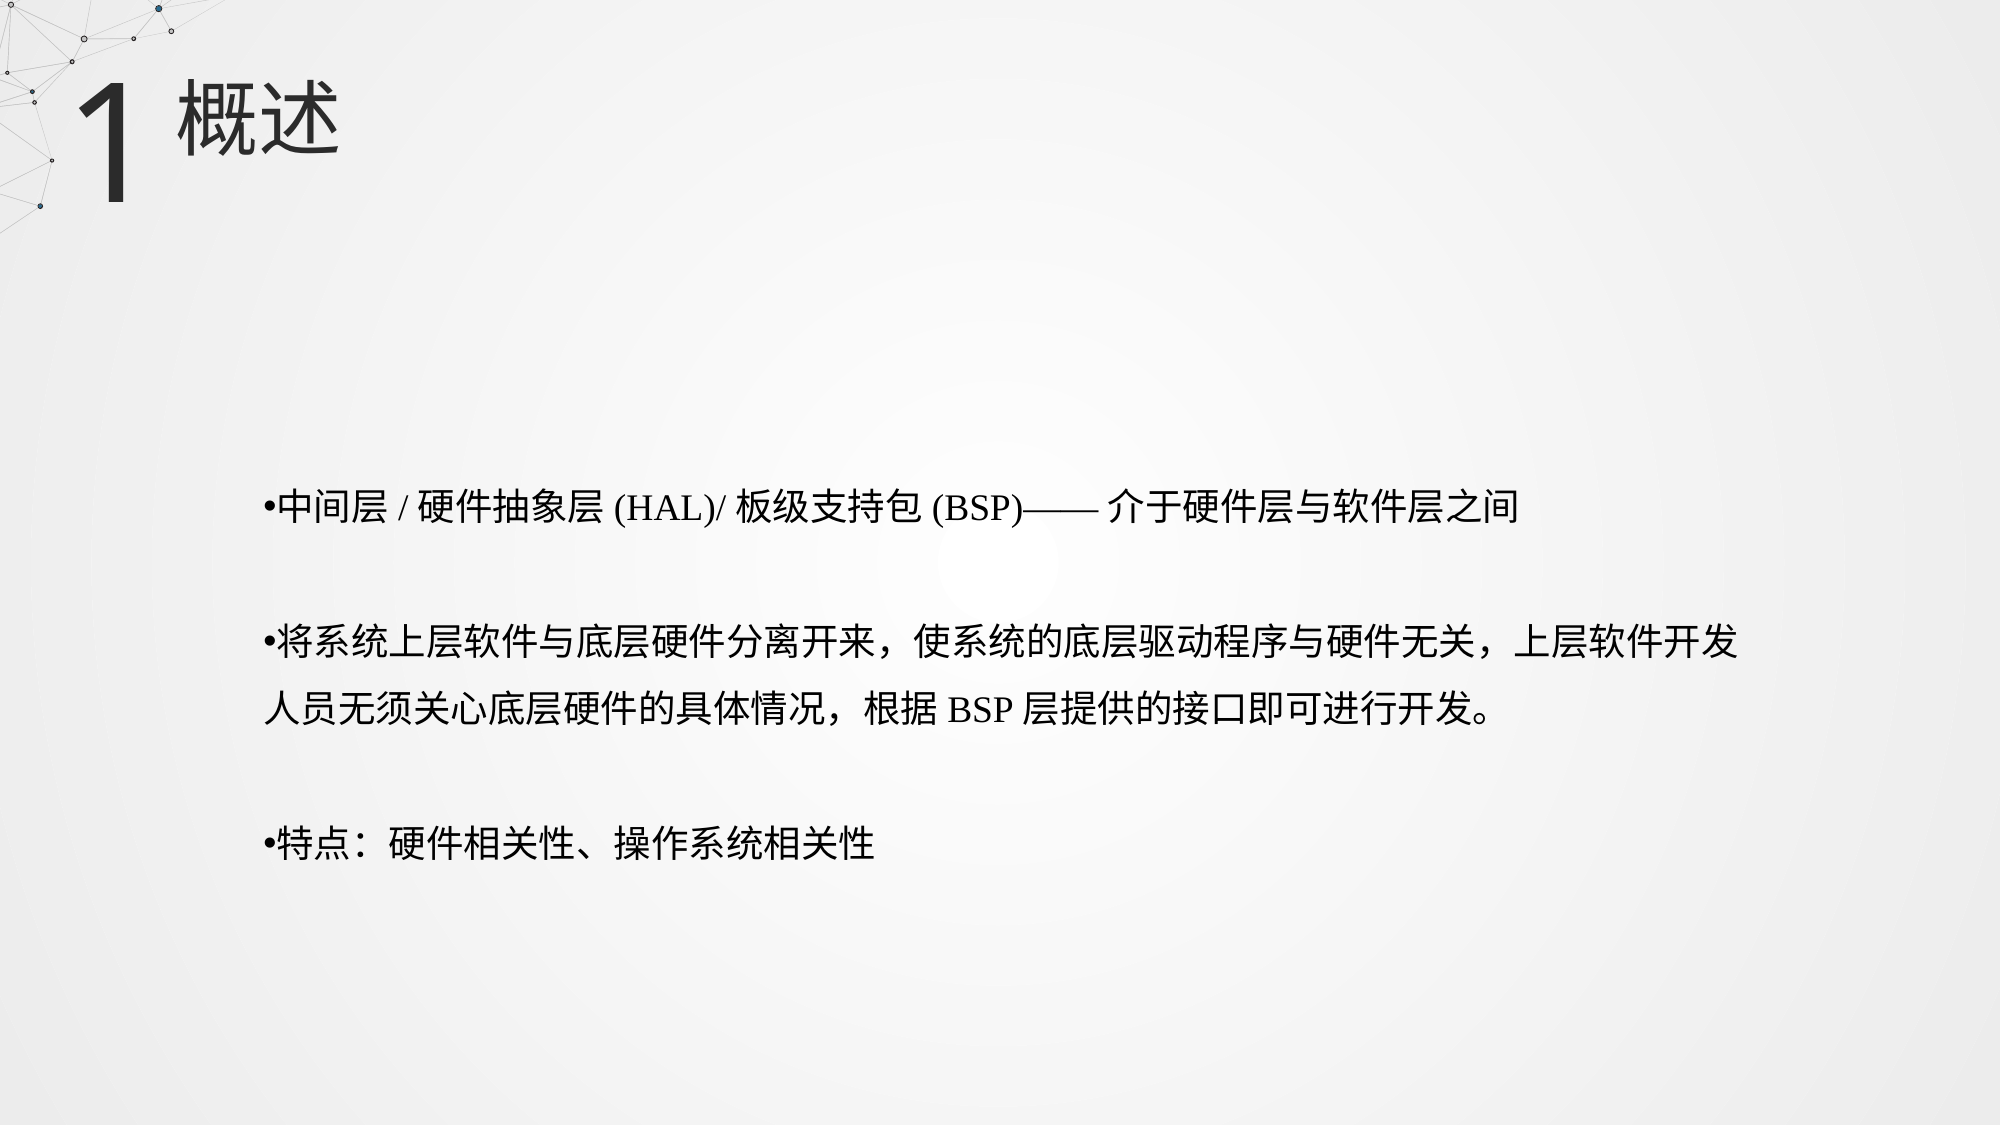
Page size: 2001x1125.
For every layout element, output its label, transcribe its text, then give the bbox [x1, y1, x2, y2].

text_box 中间层/硬件抽象层(HAL)/板级支持包(BSP)——介于硬件层与软件层之间 将系统上层软件与底层硬件分离开来，使系统的底层驱动程序与硬件无关，上层软件开发人员无须关心底层硬件的具体情况，根据BSP层提供的接口即可进行开发。 特点：硬件相关性、操作系统相关性 [220, 452, 1780, 873]
text_box 1 [0, 27, 232, 243]
text_box 概述 [232, 58, 1181, 174]
